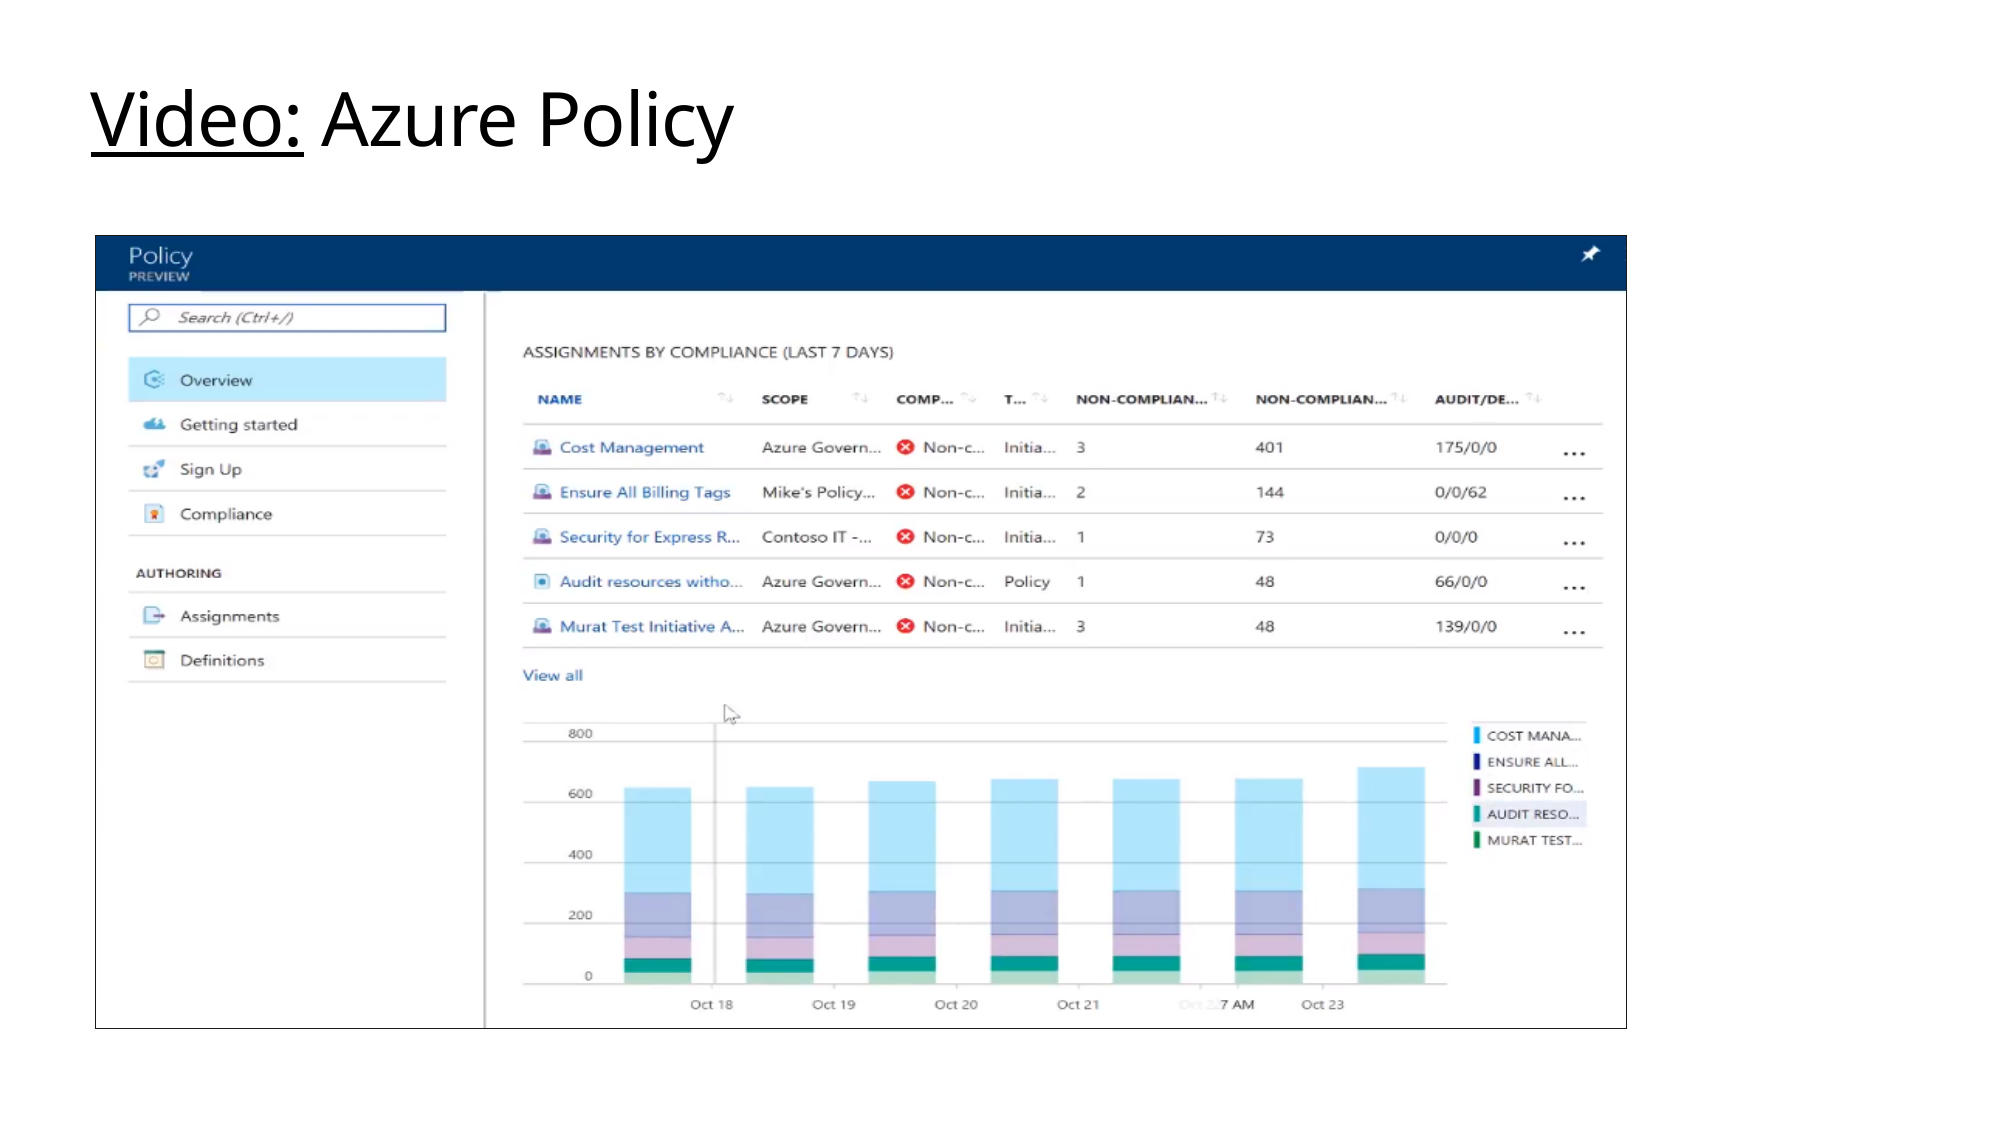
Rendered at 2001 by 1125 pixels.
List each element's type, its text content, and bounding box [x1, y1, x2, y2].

title Video: Azure Policy [90, 71, 1899, 162]
picture [95, 235, 1627, 1029]
